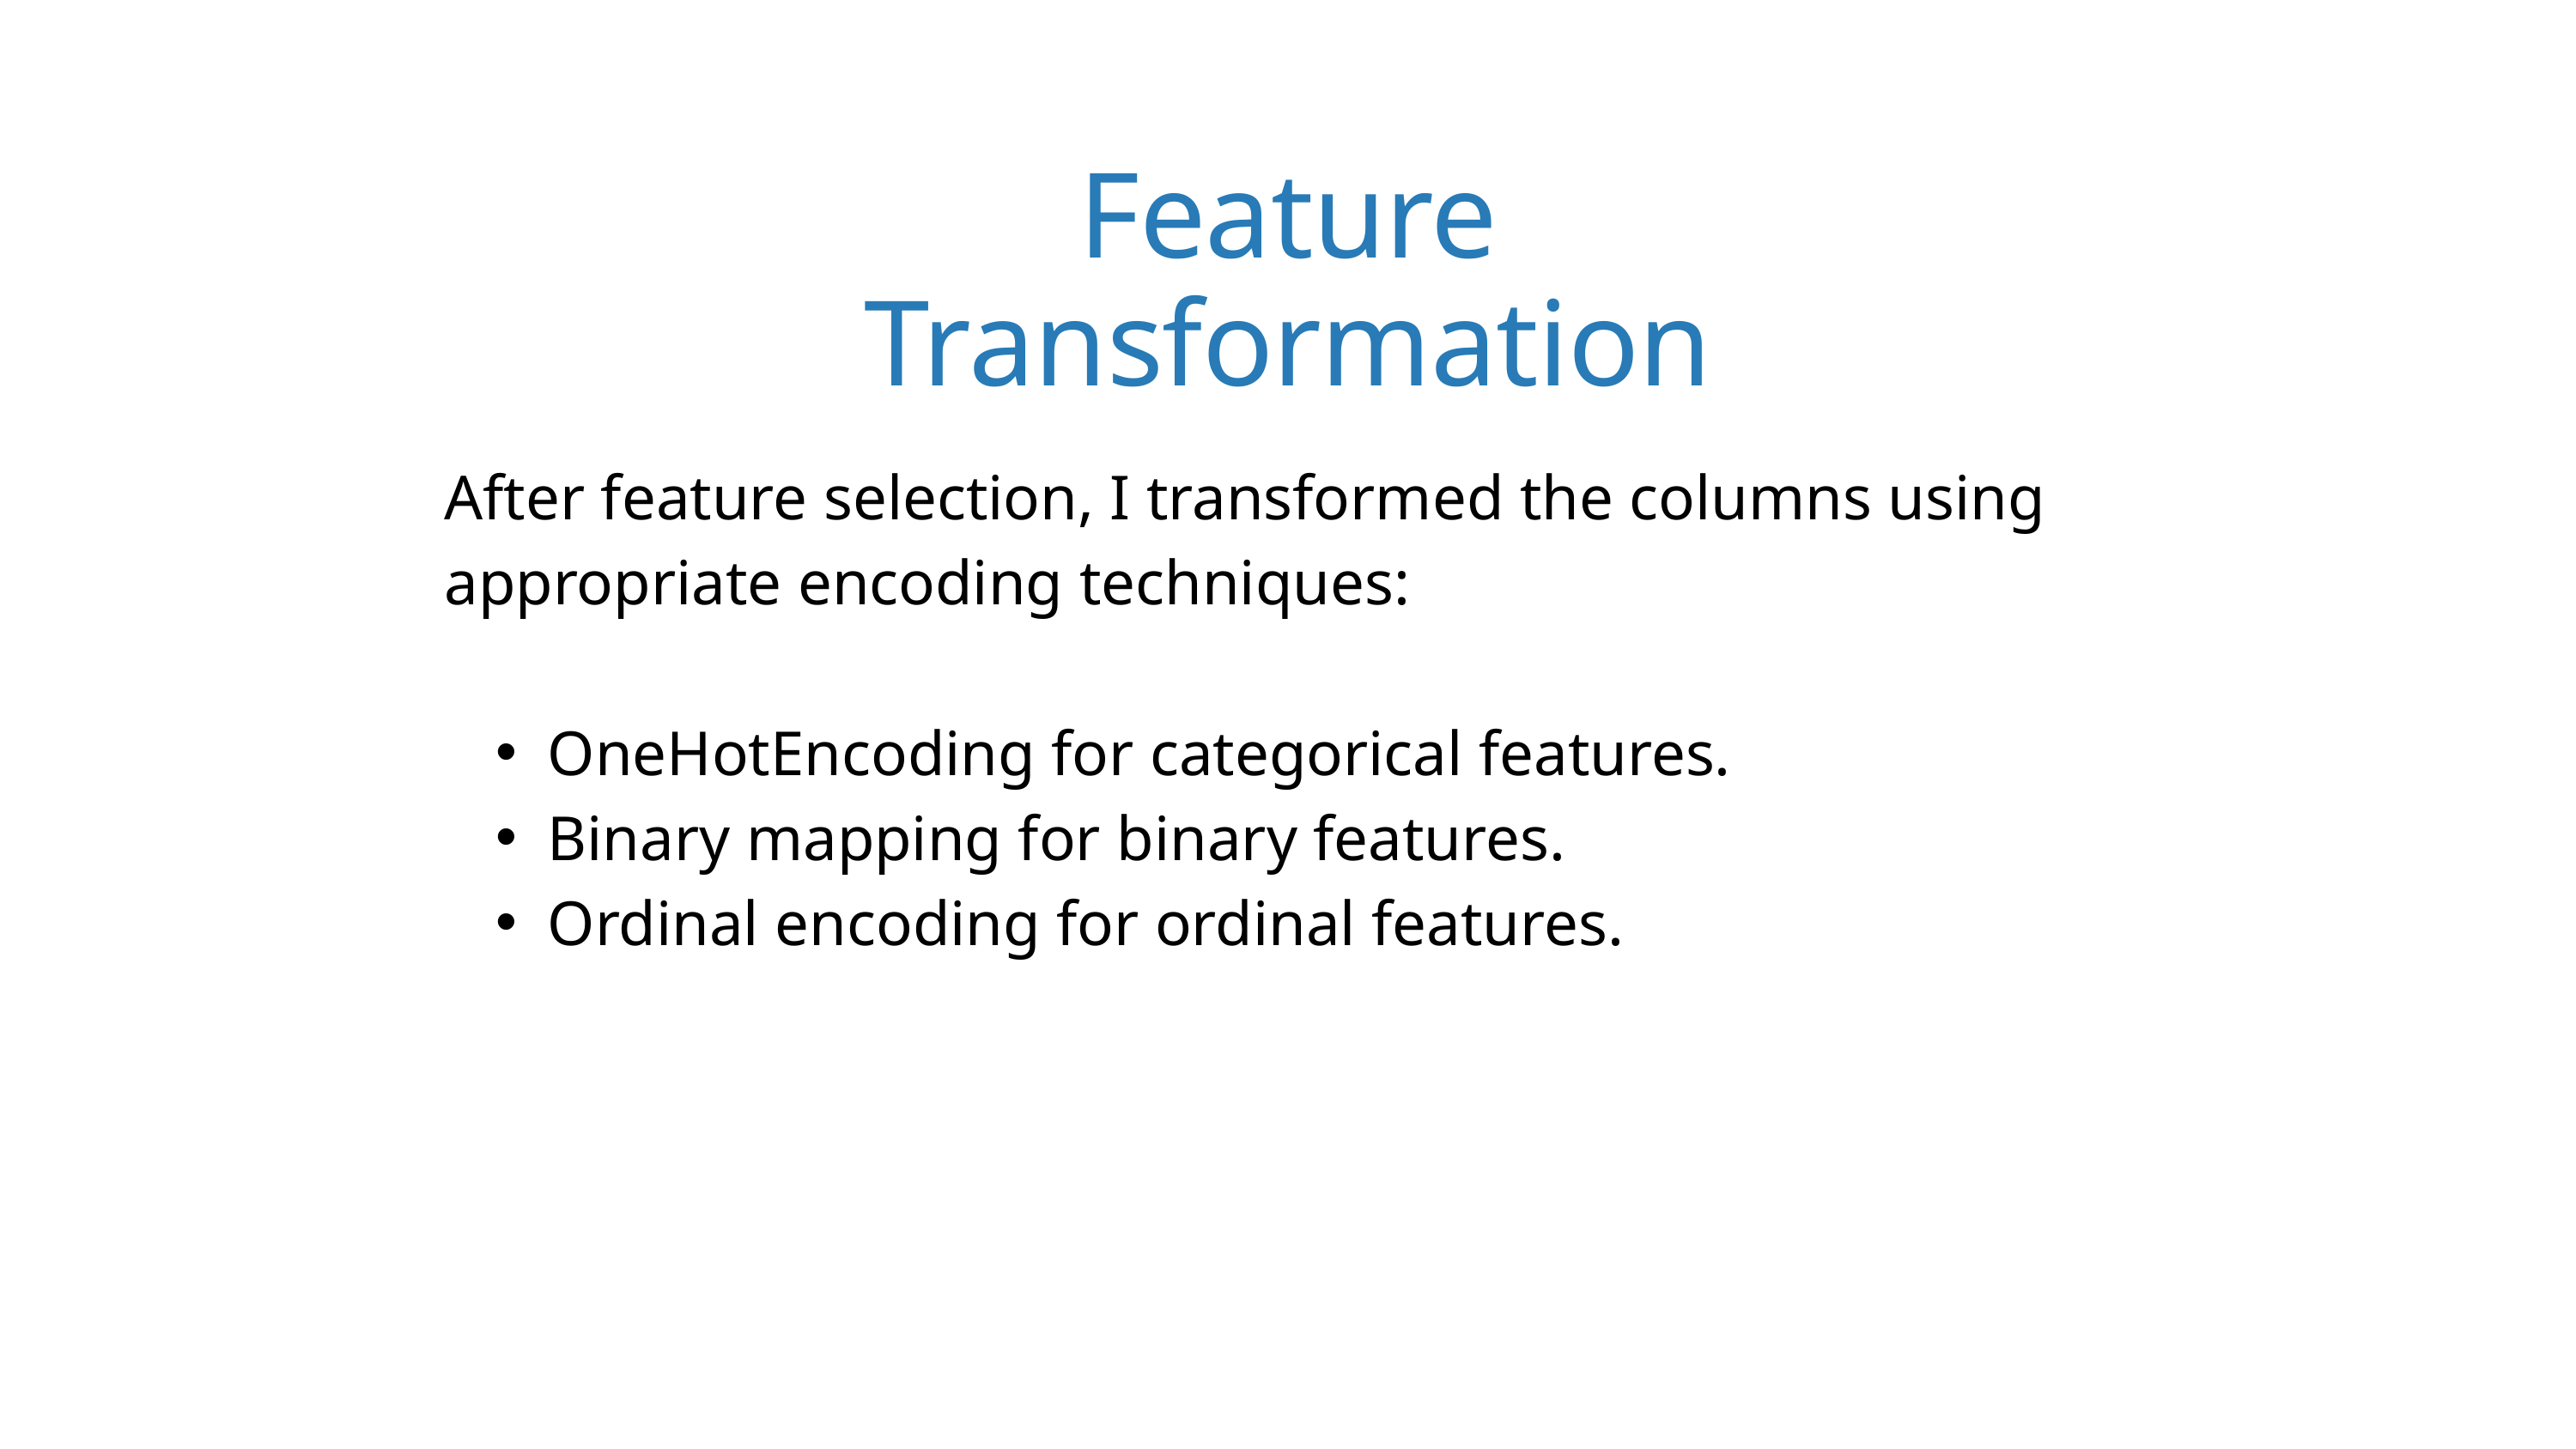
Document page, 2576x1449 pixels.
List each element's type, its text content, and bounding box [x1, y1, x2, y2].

text_box Feature Transformation [659, 154, 1917, 409]
text_box After feature selection, I transformed the columns using appropriate encoding techniques: OneHotEncoding for categorical features. Binary mapping for binary features. Ordinal encoding for ordinal features. [444, 446, 2280, 1043]
